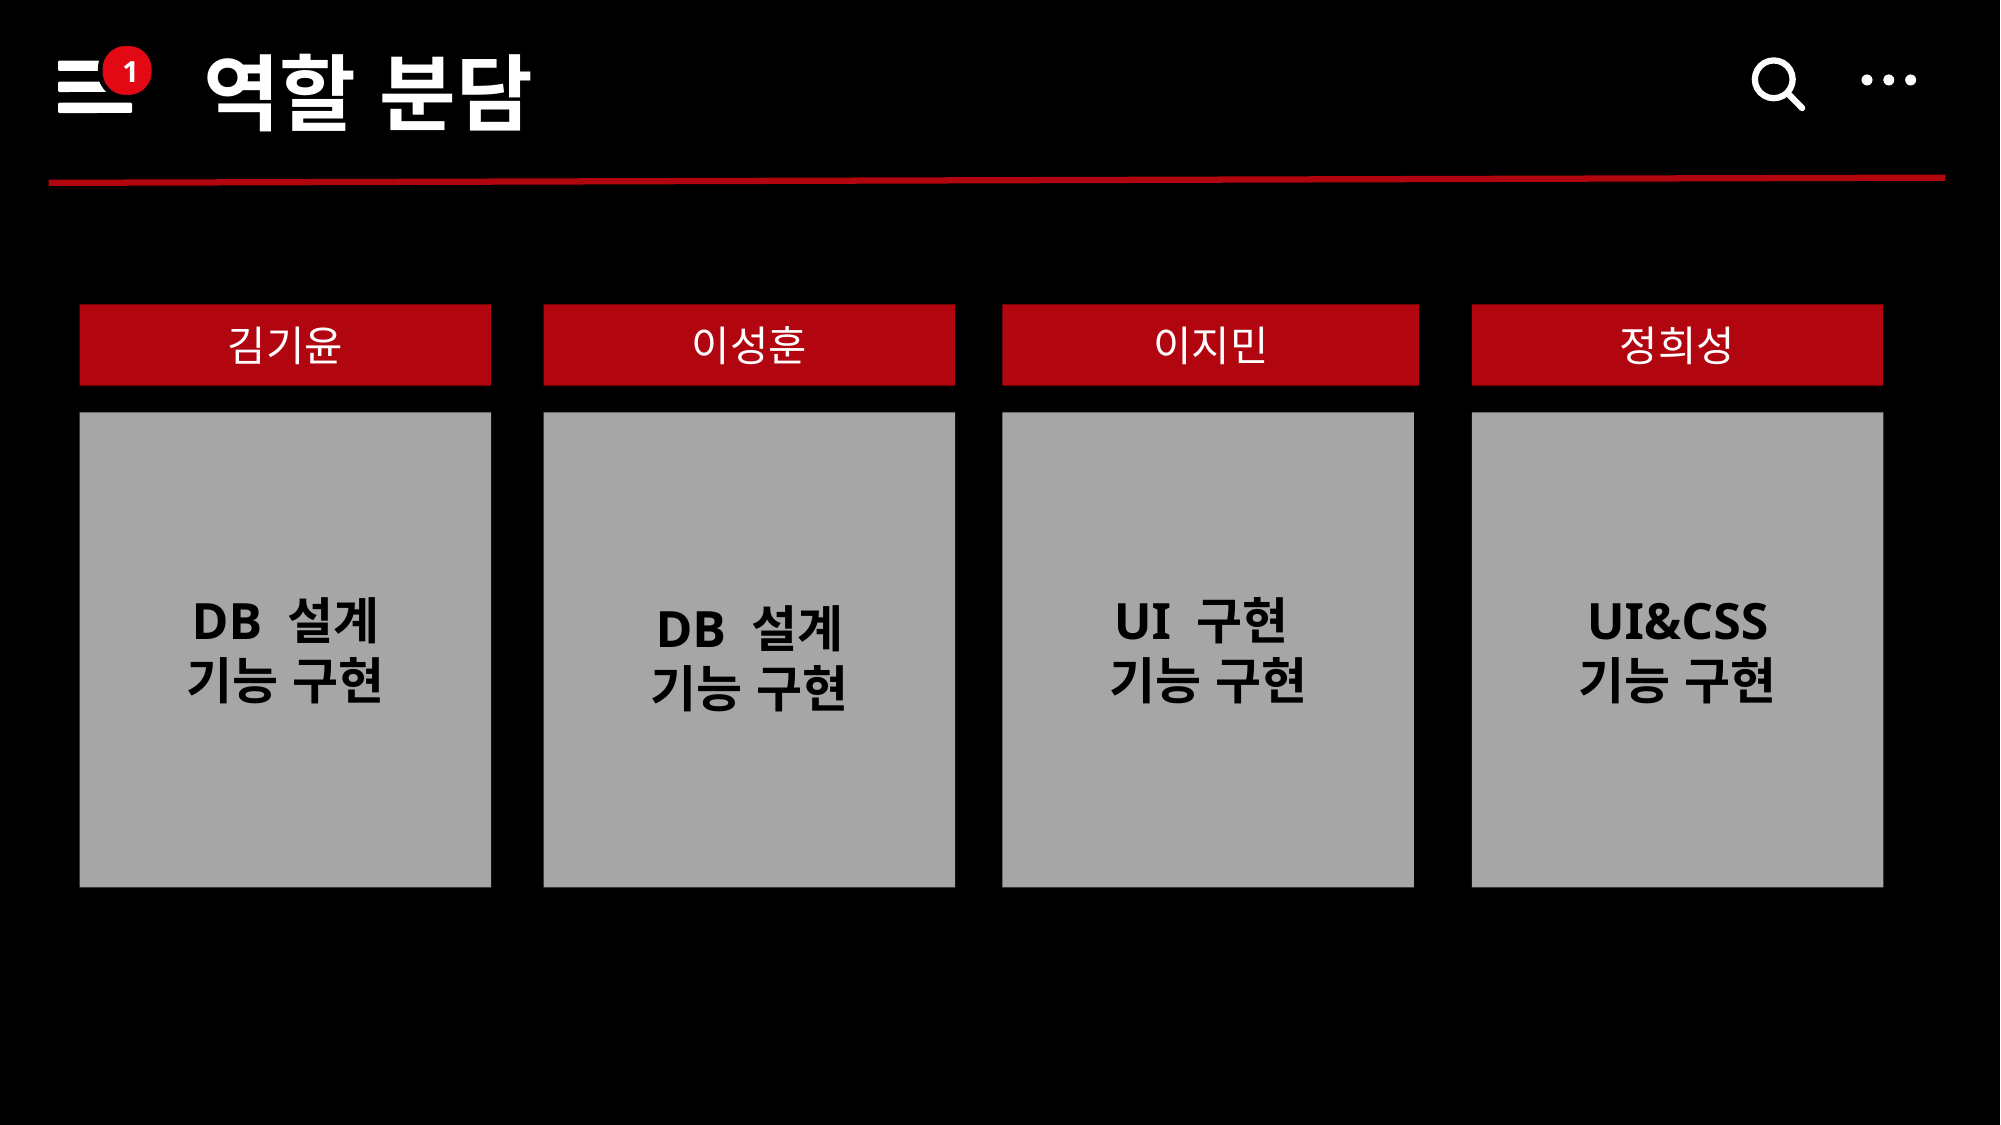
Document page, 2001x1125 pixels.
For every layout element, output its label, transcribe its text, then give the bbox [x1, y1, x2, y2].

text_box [58, 60, 133, 113]
text_box 이성훈 [543, 303, 956, 387]
text_box 역할 분담 [153, 33, 583, 149]
text_box UI 구현 기능 구현 [1001, 411, 1415, 888]
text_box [1861, 74, 1917, 86]
text_box 1 [100, 42, 153, 98]
text_box DB 설계 기능 구현 [79, 411, 492, 888]
text_box UI&CSS 기능 구현 [1471, 411, 1884, 888]
text_box 김기윤 [79, 303, 492, 387]
text_box DB 설계 기능 구현 [543, 411, 956, 888]
text_box 정희성 [1471, 303, 1884, 387]
text_box 이지민 [1001, 303, 1420, 387]
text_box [1754, 60, 1803, 109]
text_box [48, 177, 1946, 183]
